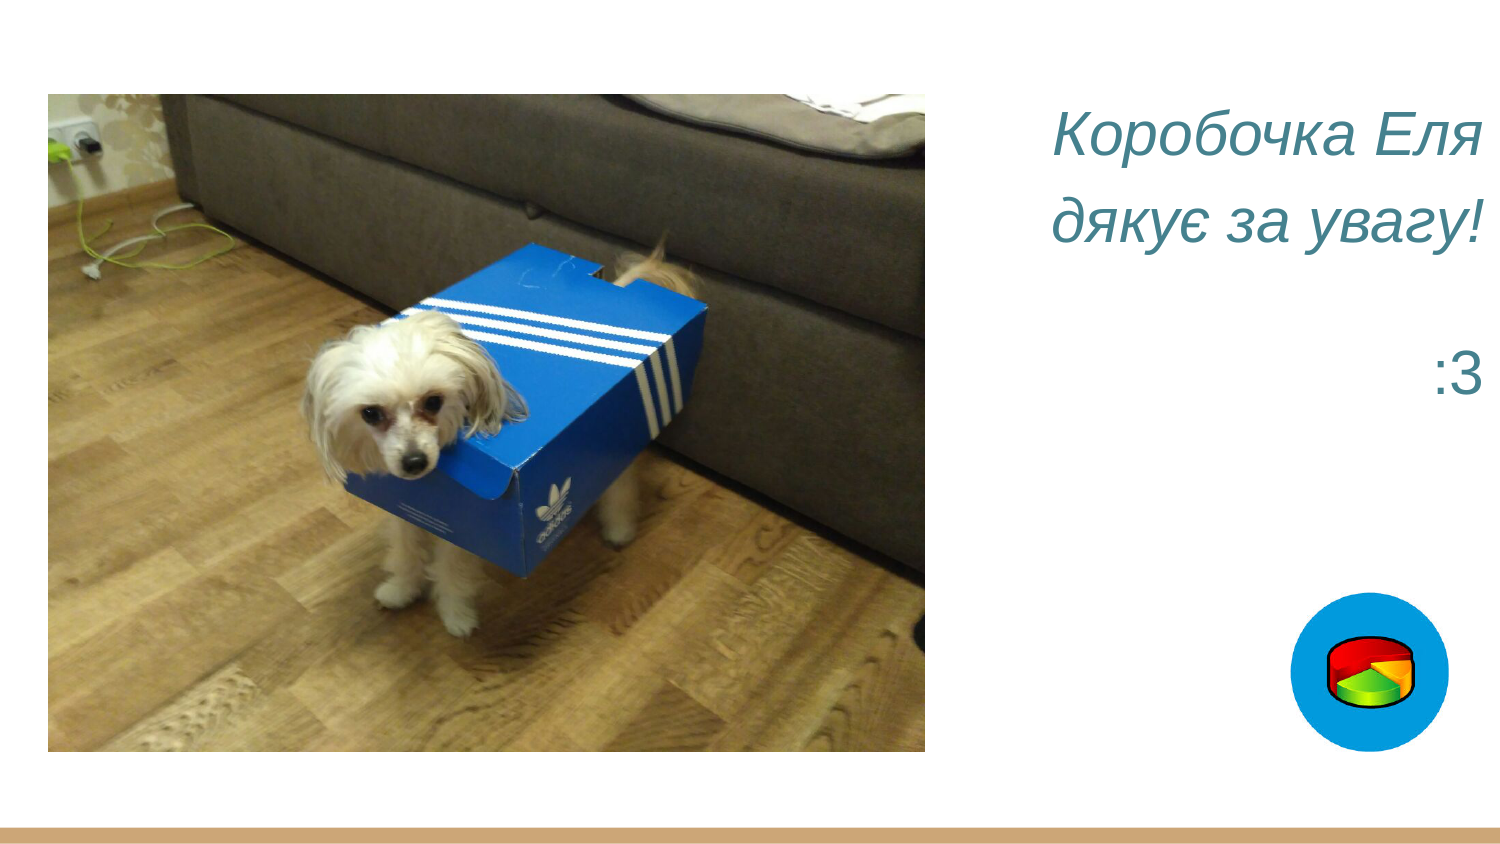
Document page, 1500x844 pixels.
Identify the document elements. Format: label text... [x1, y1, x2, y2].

picture [1377, 592, 1450, 752]
picture [48, 94, 925, 752]
picture [1289, 592, 1361, 752]
list Коробочка Еля дякує за увагу! :3 [516, 0, 1500, 519]
picture [1328, 637, 1414, 707]
